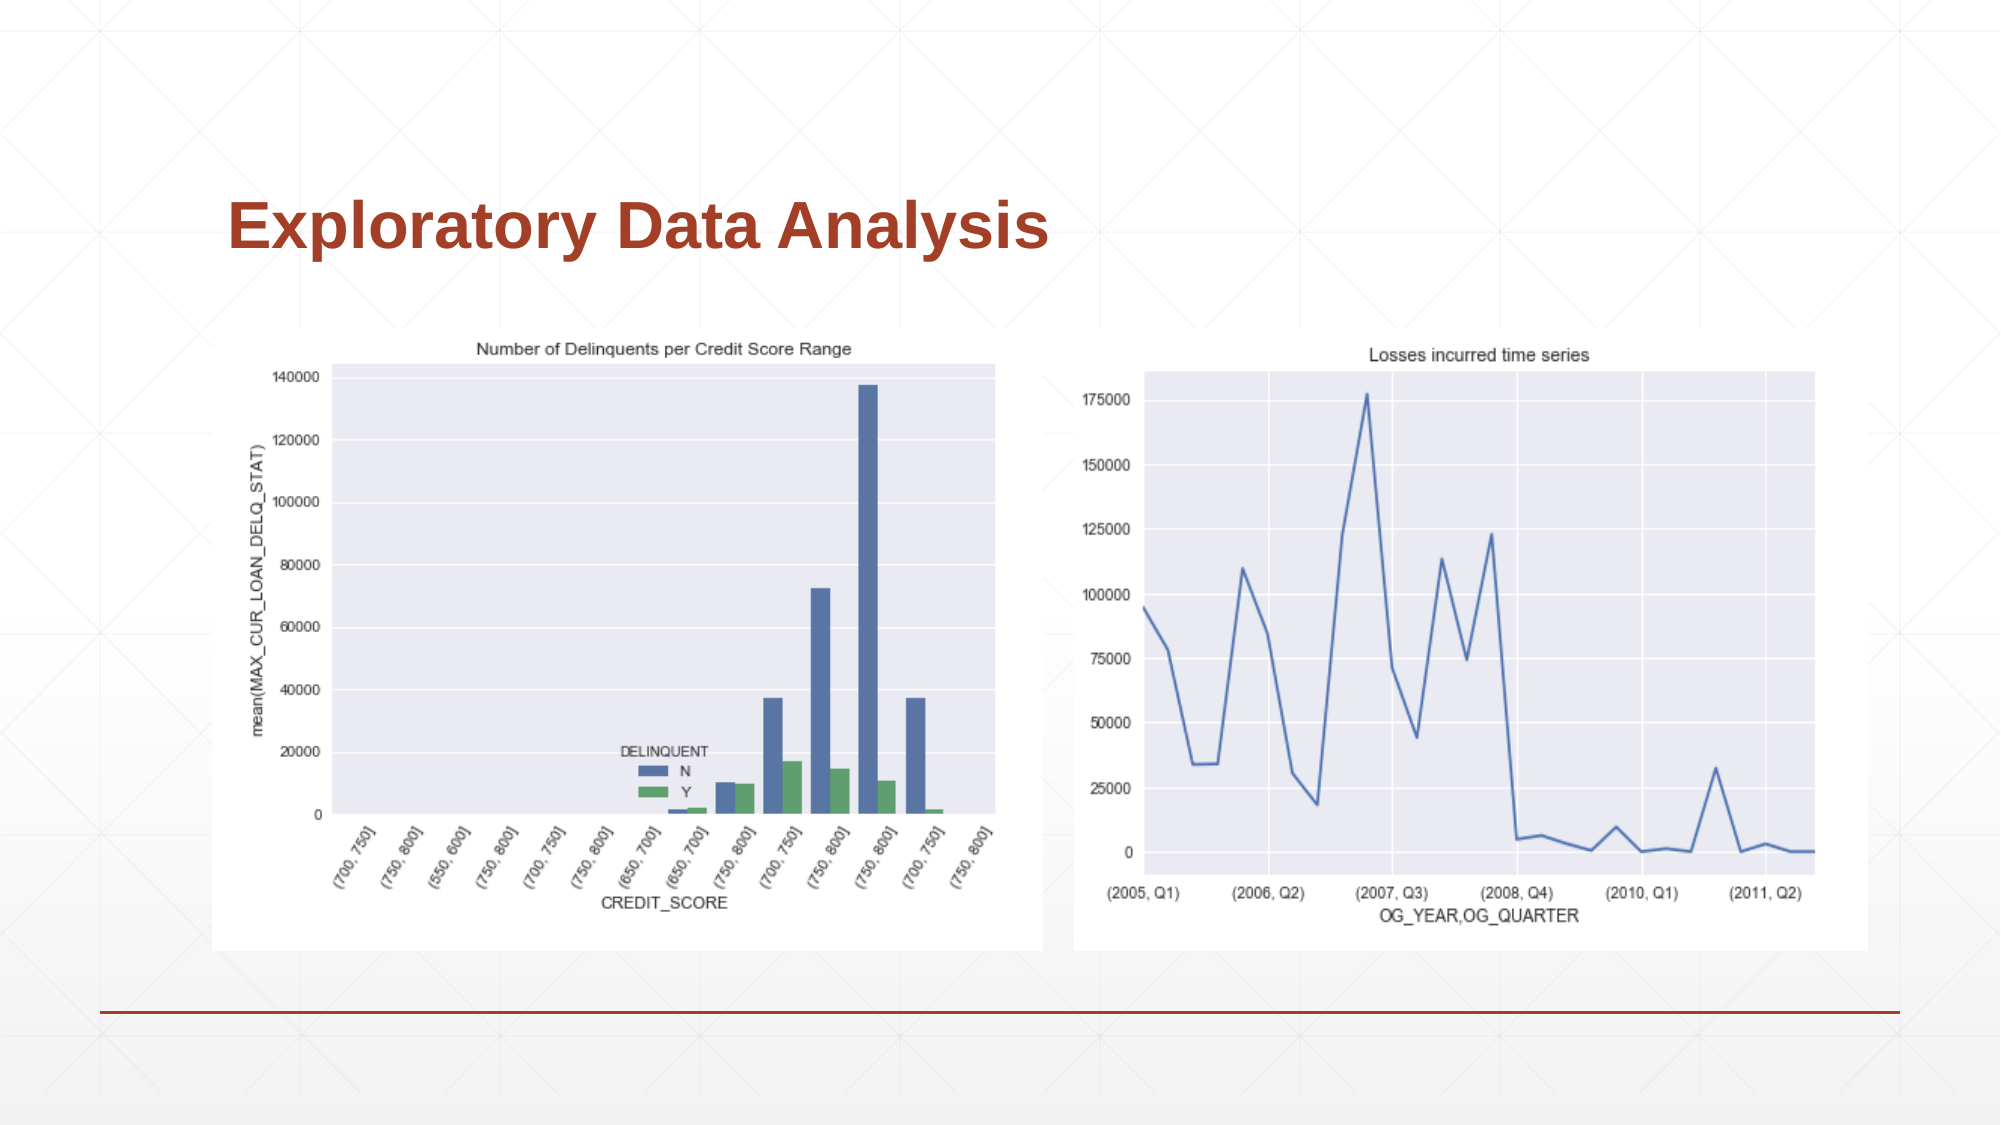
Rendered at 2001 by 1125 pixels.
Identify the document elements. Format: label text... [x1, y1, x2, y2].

picture [1074, 328, 1868, 951]
picture [212, 328, 1043, 951]
title Exploratory Data Analysis [212, 82, 1788, 271]
